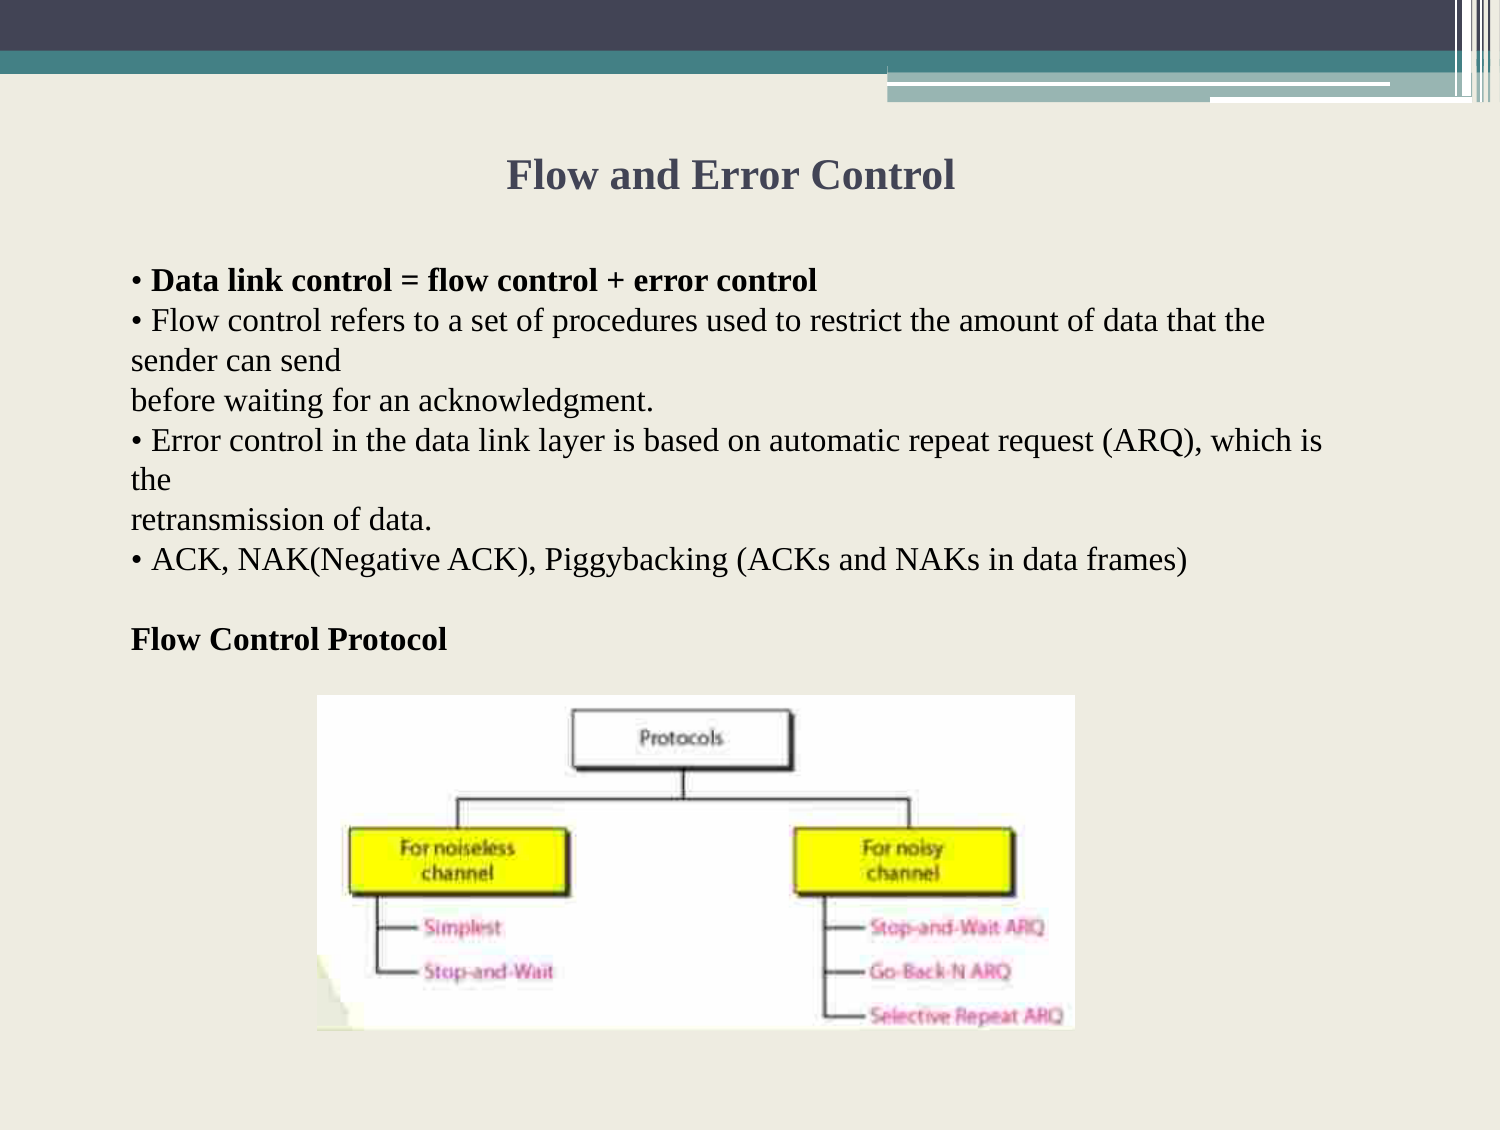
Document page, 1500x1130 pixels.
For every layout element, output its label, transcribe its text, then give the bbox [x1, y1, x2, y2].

picture [316, 695, 1076, 1031]
title Flow and Error Control [84, 145, 1379, 208]
text_box • Data link control = flow control + error control • Flow control refers to a set of procedures used to restrict the amount of data that the sender can send before waiting for an acknowledgment. • Error control in the data link layer is based on automatic repeat request (ARQ), which is the retransmission of data. • ACK, NAK(Negative ACK), Piggybacking (ACKs and NAKs in data frames) Flow Control Protocol [116, 250, 1347, 665]
